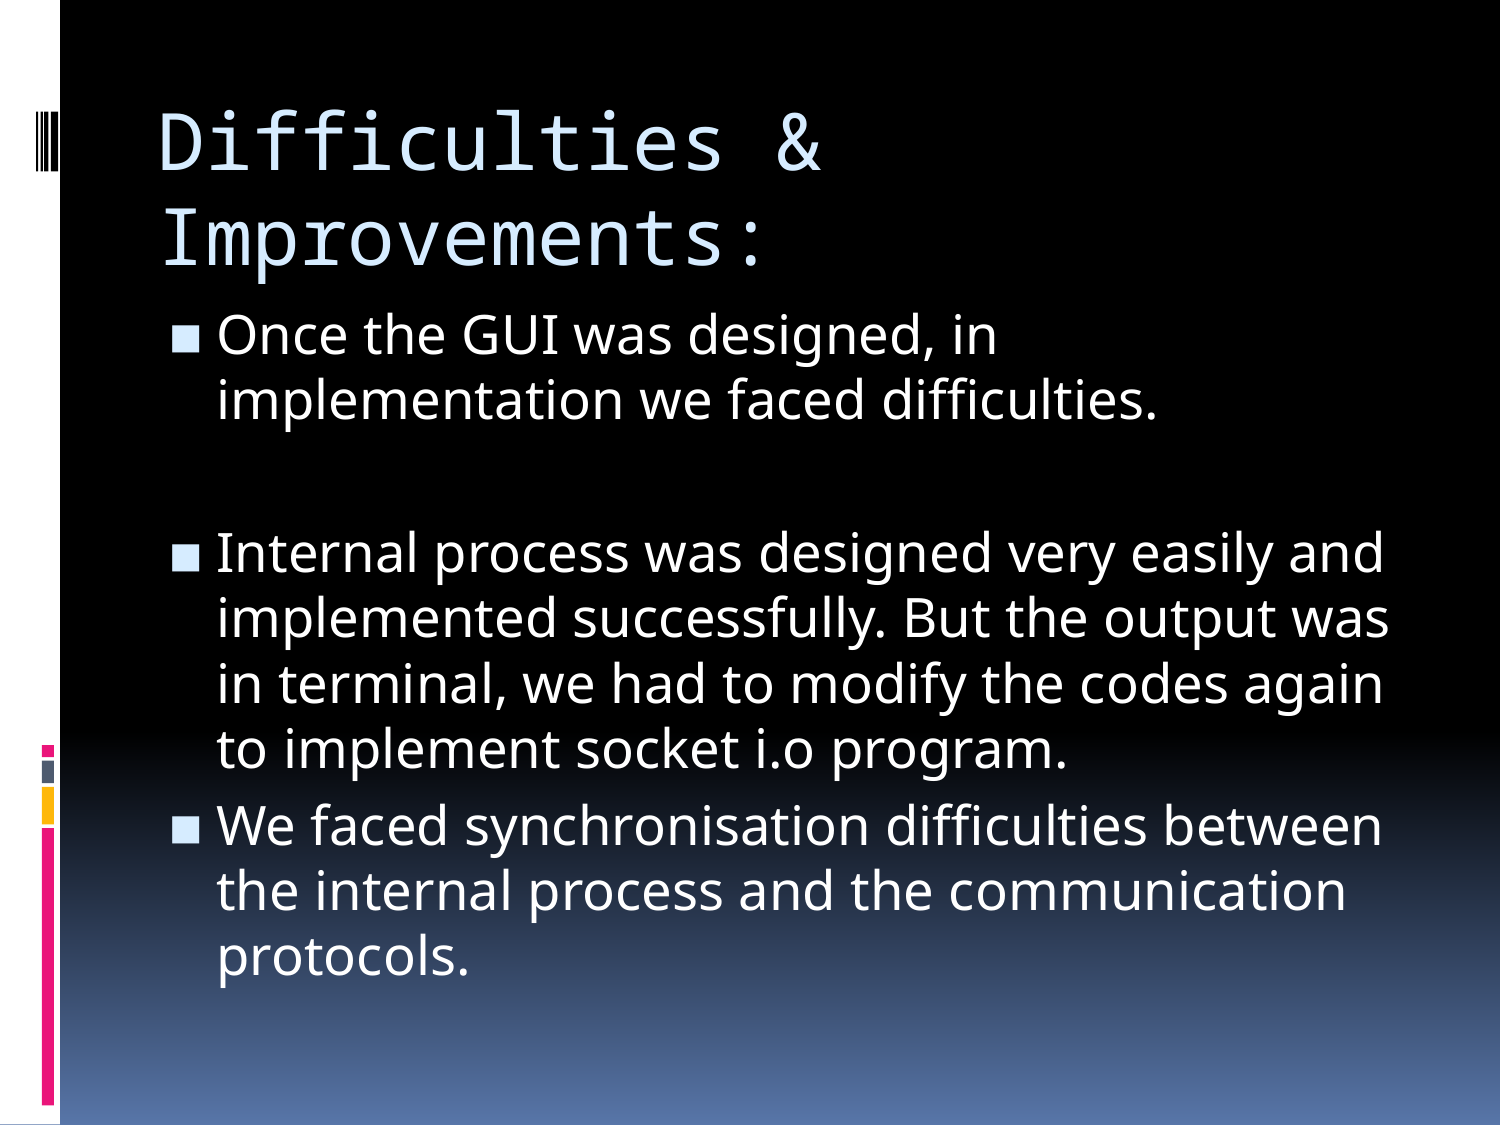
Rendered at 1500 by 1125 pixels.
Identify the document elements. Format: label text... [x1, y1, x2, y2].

title Difficulties & Improvements: [150, 83, 1425, 291]
list Once the GUI was designed, in implementation we faced difficulties. Internal process was designed very easily and implemented successfully. But the output was in terminal, we had to modify the codes again to implement socket i.o program. We faced synchronisation difficulties between the internal process and the communication protocols. [150, 292, 1425, 1043]
